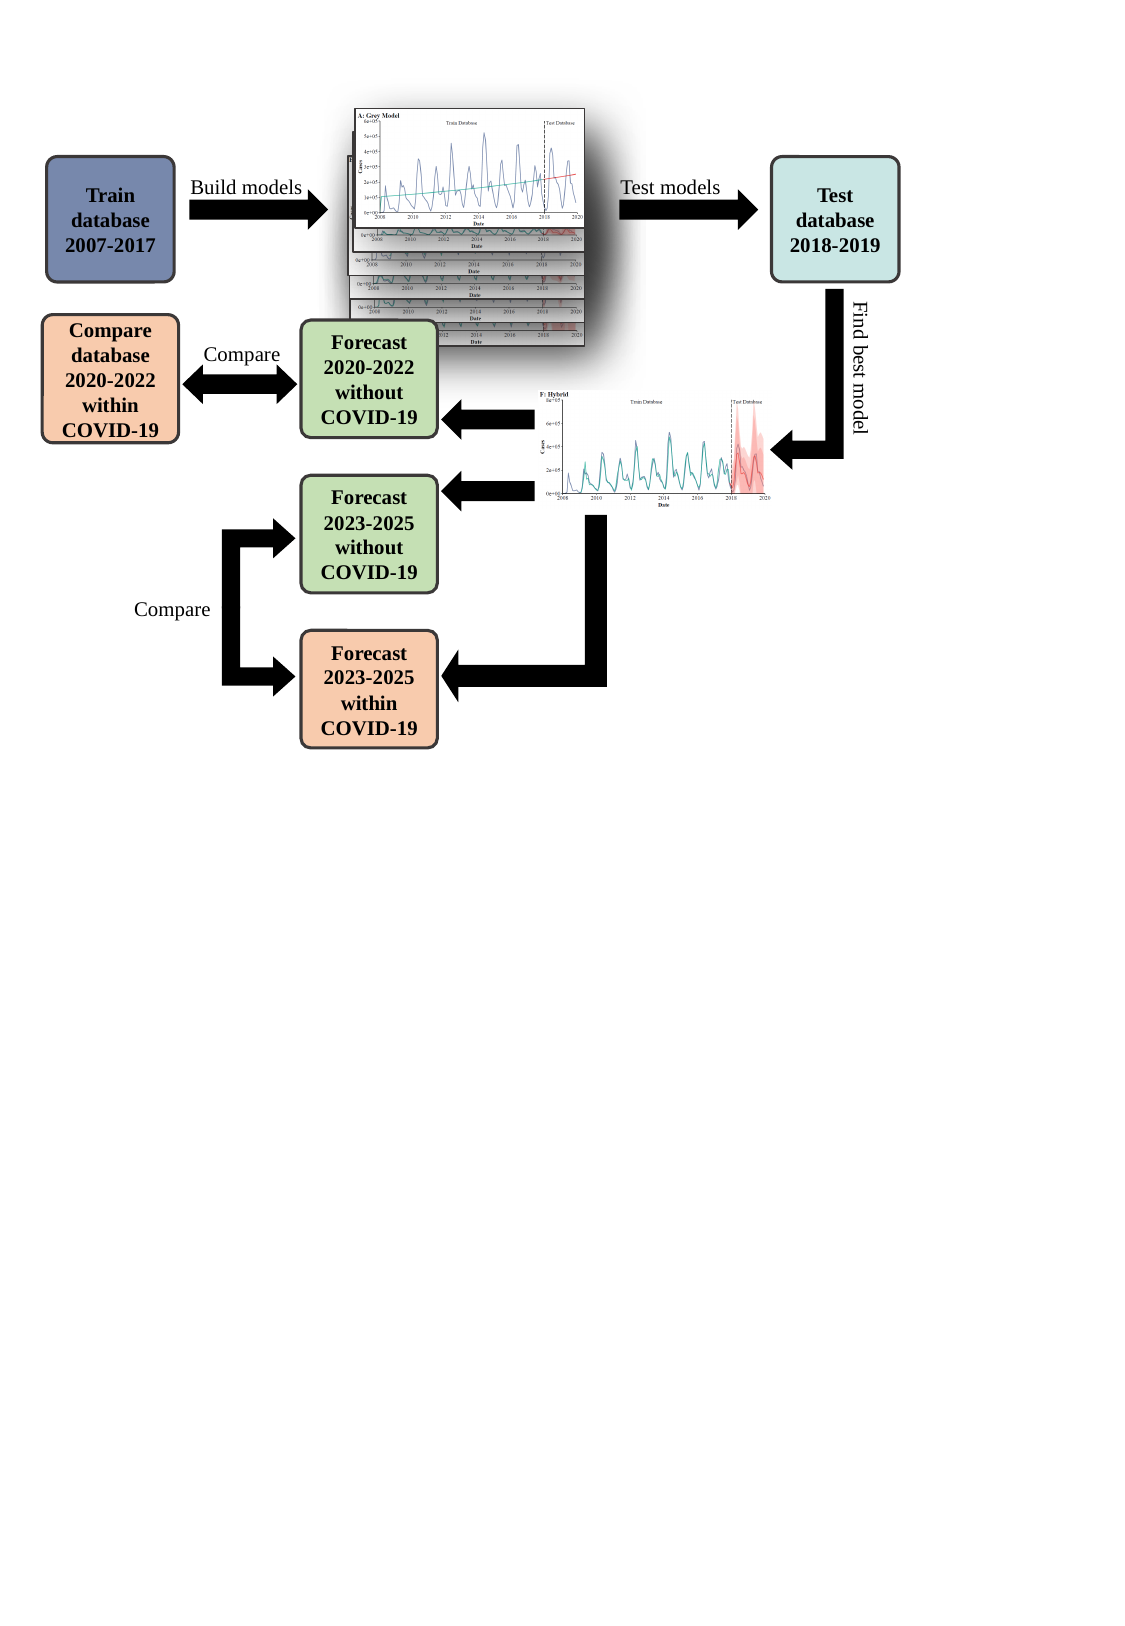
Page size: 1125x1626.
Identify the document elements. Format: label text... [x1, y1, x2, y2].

text_box Compare database 2020-2022 within COVID-19 [41, 313, 180, 444]
picture [538, 390, 772, 509]
text_box Test models [605, 165, 770, 206]
text_box [772, 288, 842, 470]
text_box Forecast 2023-2025 within COVID-19 [299, 629, 439, 749]
text_box [441, 470, 535, 512]
text_box [221, 609, 296, 697]
text_box Compare [188, 333, 301, 374]
text_box [441, 399, 535, 440]
text_box [441, 514, 607, 703]
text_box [348, 109, 584, 346]
text_box Forecast 2020-2022 without COVID-19 [299, 318, 439, 439]
text_box [221, 518, 296, 609]
text_box [182, 374, 298, 405]
text_box Test database 2018-2019 [770, 155, 901, 283]
text_box [619, 206, 759, 230]
text_box [189, 206, 329, 230]
text_box Train database 2007-2017 [45, 155, 176, 284]
text_box Forecast 2023-2025 without COVID-19 [299, 474, 439, 594]
text_box Find best model [842, 286, 882, 460]
text_box Build models [175, 165, 348, 206]
text_box Compare [119, 588, 221, 628]
